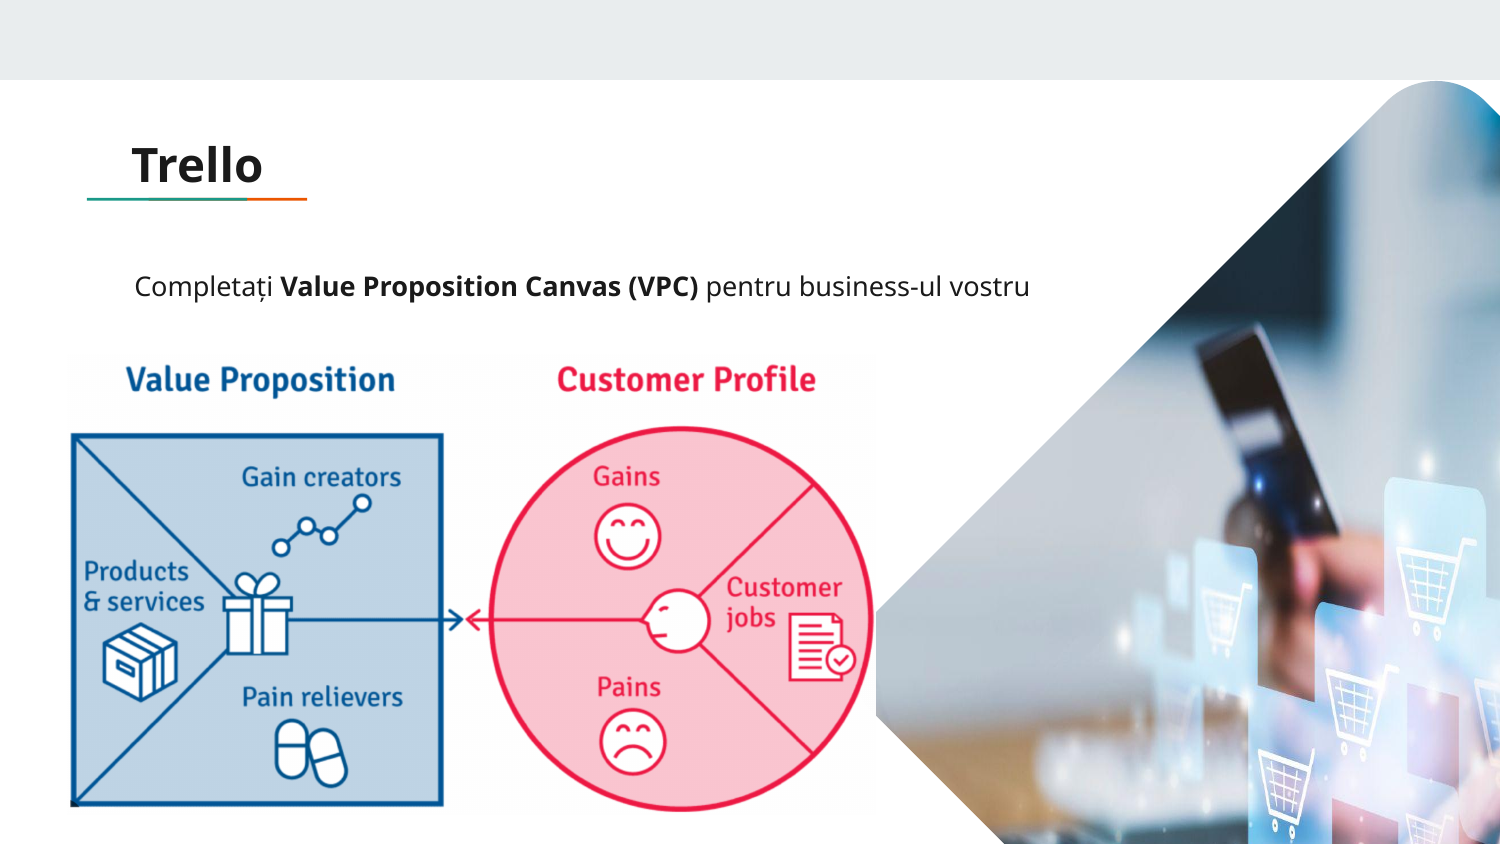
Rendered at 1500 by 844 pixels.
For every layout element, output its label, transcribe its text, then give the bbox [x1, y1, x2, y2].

picture [67, 80, 1500, 844]
list Completați Value Proposition Canvas (VPC) pentru business-ul vostru [119, 249, 847, 353]
title Trello [116, 119, 847, 208]
